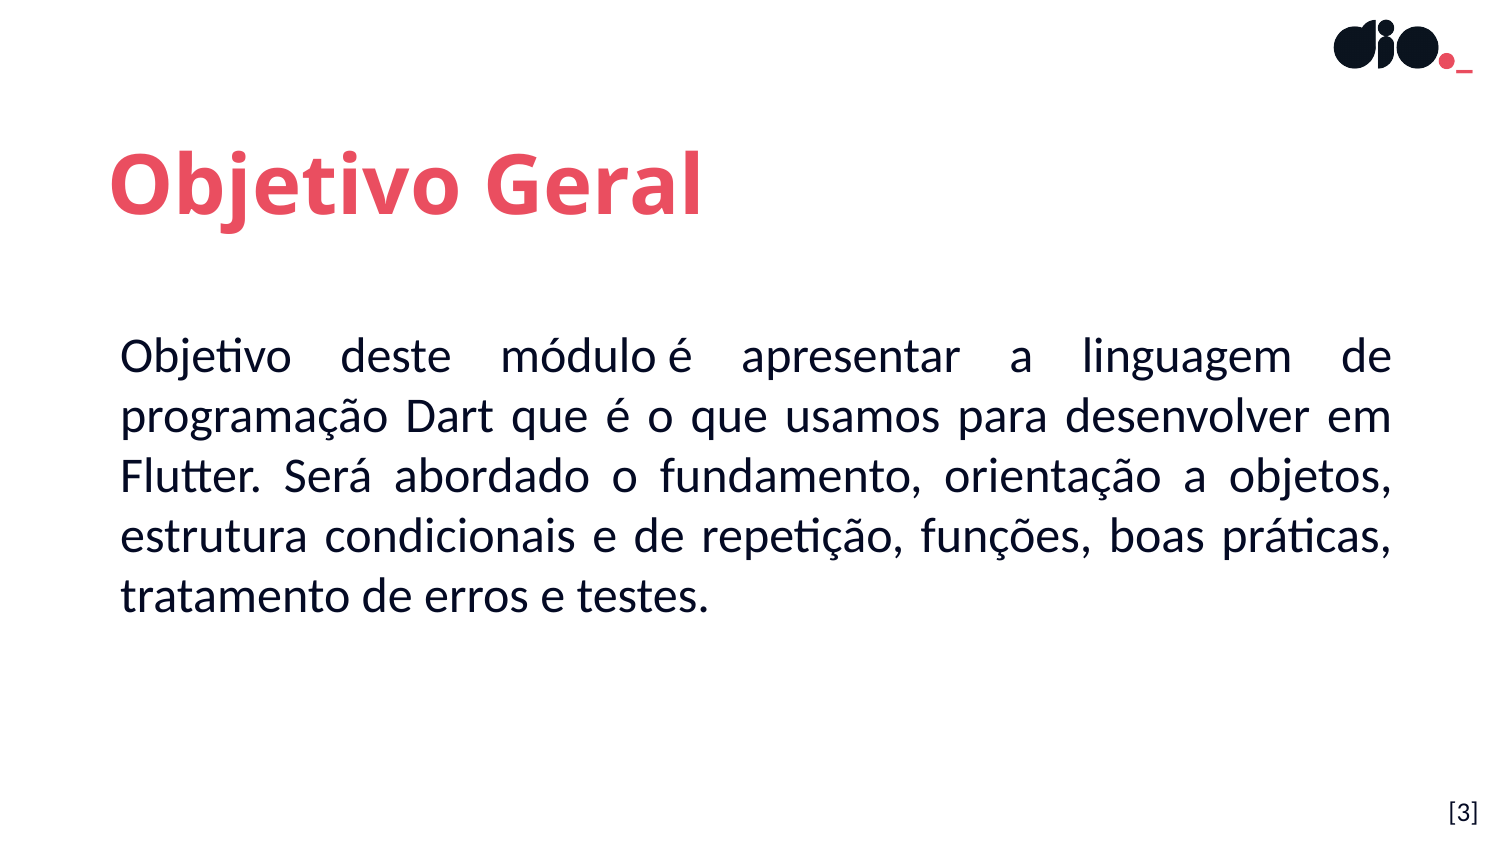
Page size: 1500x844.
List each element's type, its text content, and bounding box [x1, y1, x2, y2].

text_box Objetivo deste módulo é apresentar a linguagem de programação Dart que é o que usamos para desenvolver em Flutter. Será abordado o fundamento, orientação a objetos, estrutura condicionais e de repetição, funções, boas práticas, tratamento de erros e testes. [92, 304, 1408, 641]
picture [1333, 19, 1473, 74]
slide_number [3] [1403, 779, 1494, 844]
text_box Objetivo Geral [92, 104, 1408, 243]
